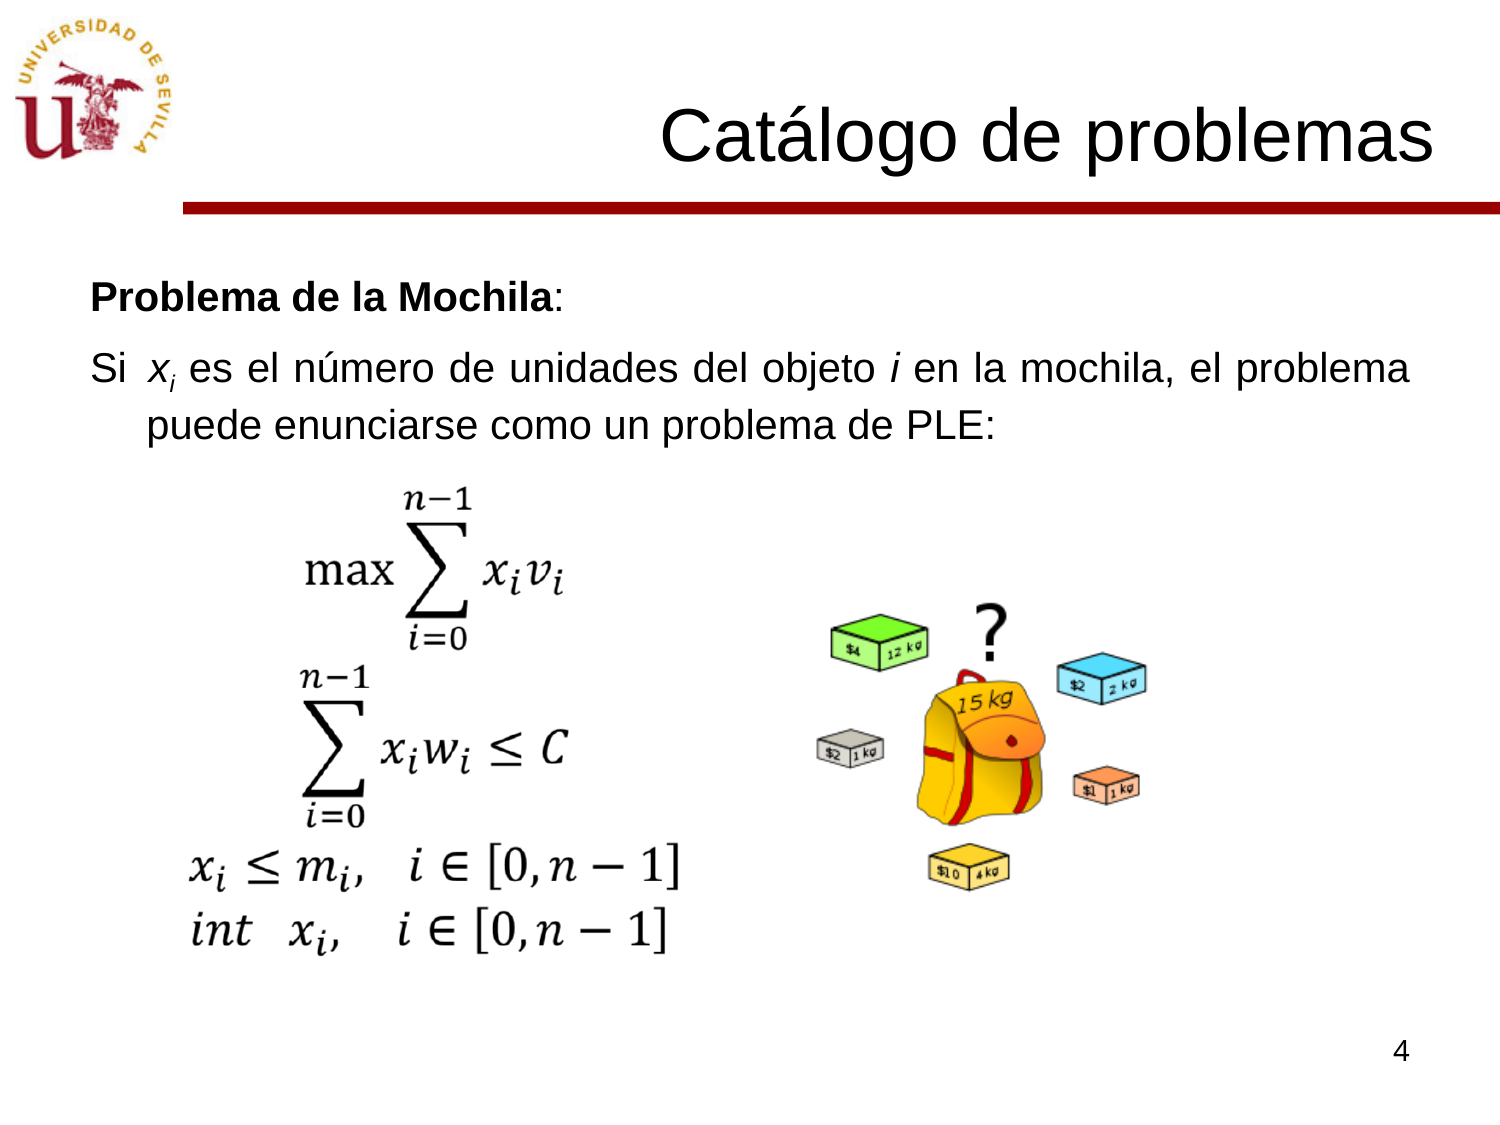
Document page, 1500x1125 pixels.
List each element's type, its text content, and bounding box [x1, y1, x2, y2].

text_box Catálogo de problemas [278, 55, 1450, 208]
list Problema de la Mochila: Si xi es el número de unidades del objeto i en la mochila, el problema puede enunciarse como un problema de PLE: [74, 262, 1426, 1006]
slide_number 4 [1074, 1024, 1426, 1103]
picture [809, 597, 1154, 897]
picture [182, 482, 691, 957]
picture [14, 16, 172, 161]
